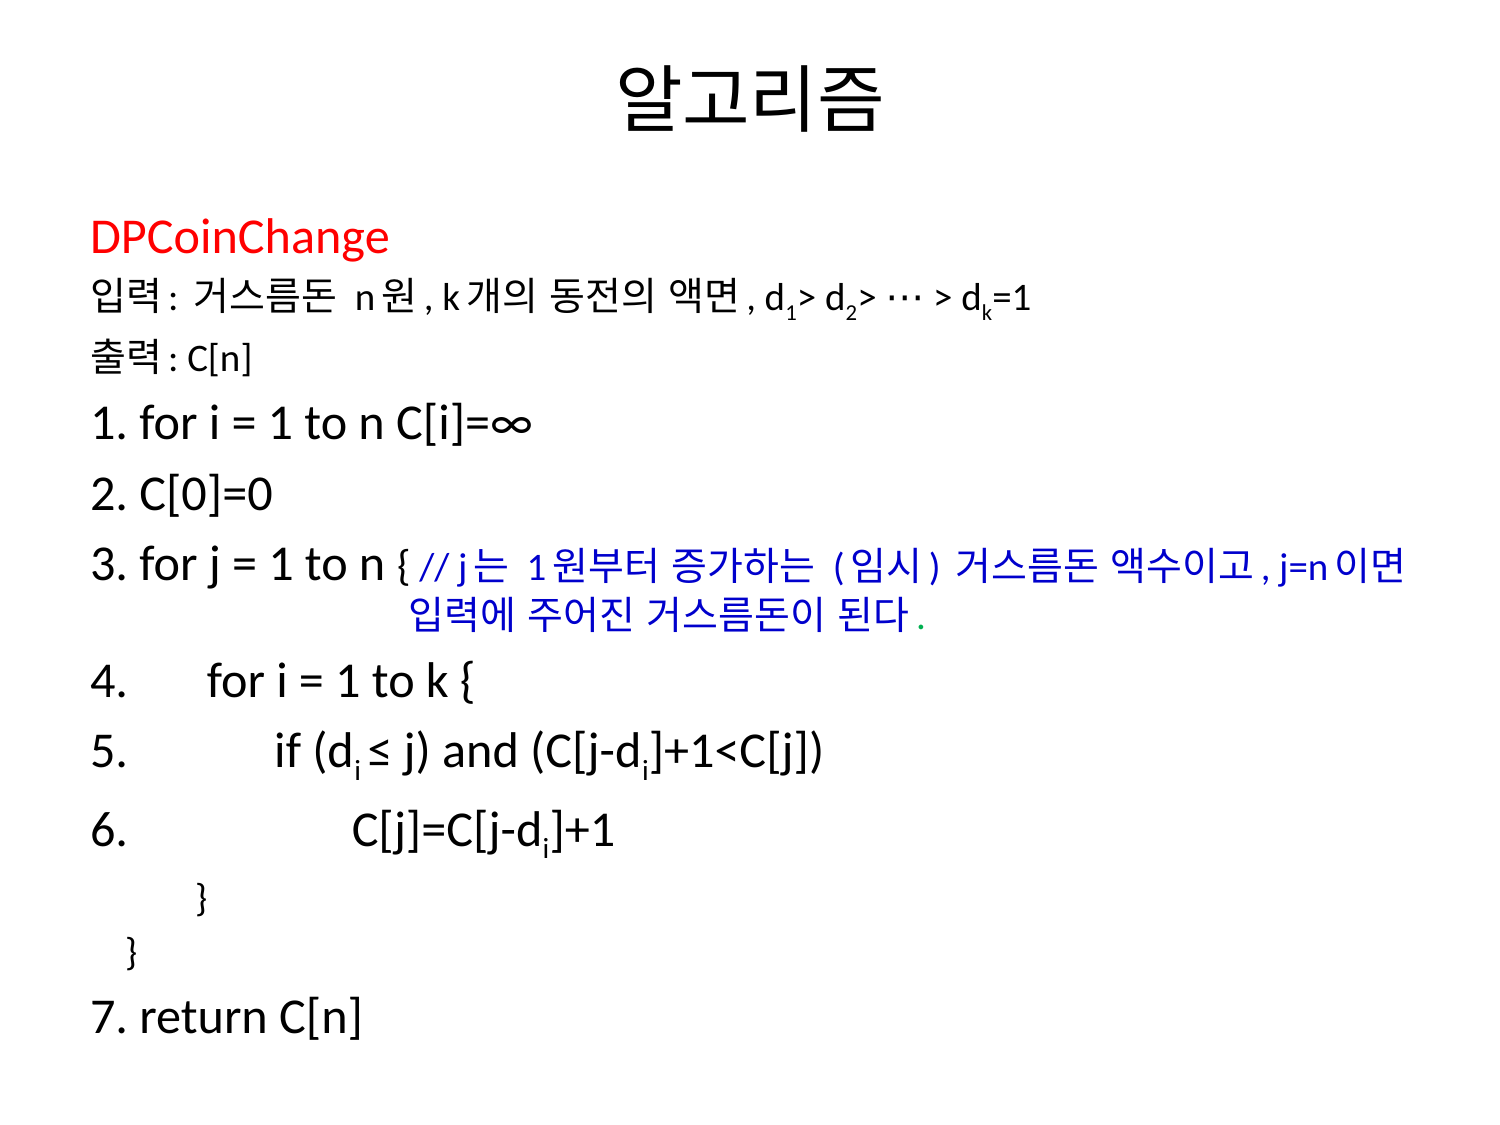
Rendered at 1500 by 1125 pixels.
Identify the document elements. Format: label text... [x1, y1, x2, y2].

title 알고리즘 [75, 45, 1425, 149]
list DPCoinChange 입력: 거스름돈 n원, k개의 동전의 액면, d1> d2> ⋯ > dk=1 출력: C[n] 1. for i = 1 to n C[i]=∞ 2. C[0]=0 3. for j = 1 to n { // j는 1원부터 증가하는 (임시) 거스름돈 액수이고, j=n이면 입력에 주어진 거스름돈이 된다. 4. for i = 1 to k { 5. if (di ≤ j) and (C[j-di]+1<C[j]) 6. C[j]=C[j-di]+1 } } 7. return C[n] [75, 196, 1425, 1059]
